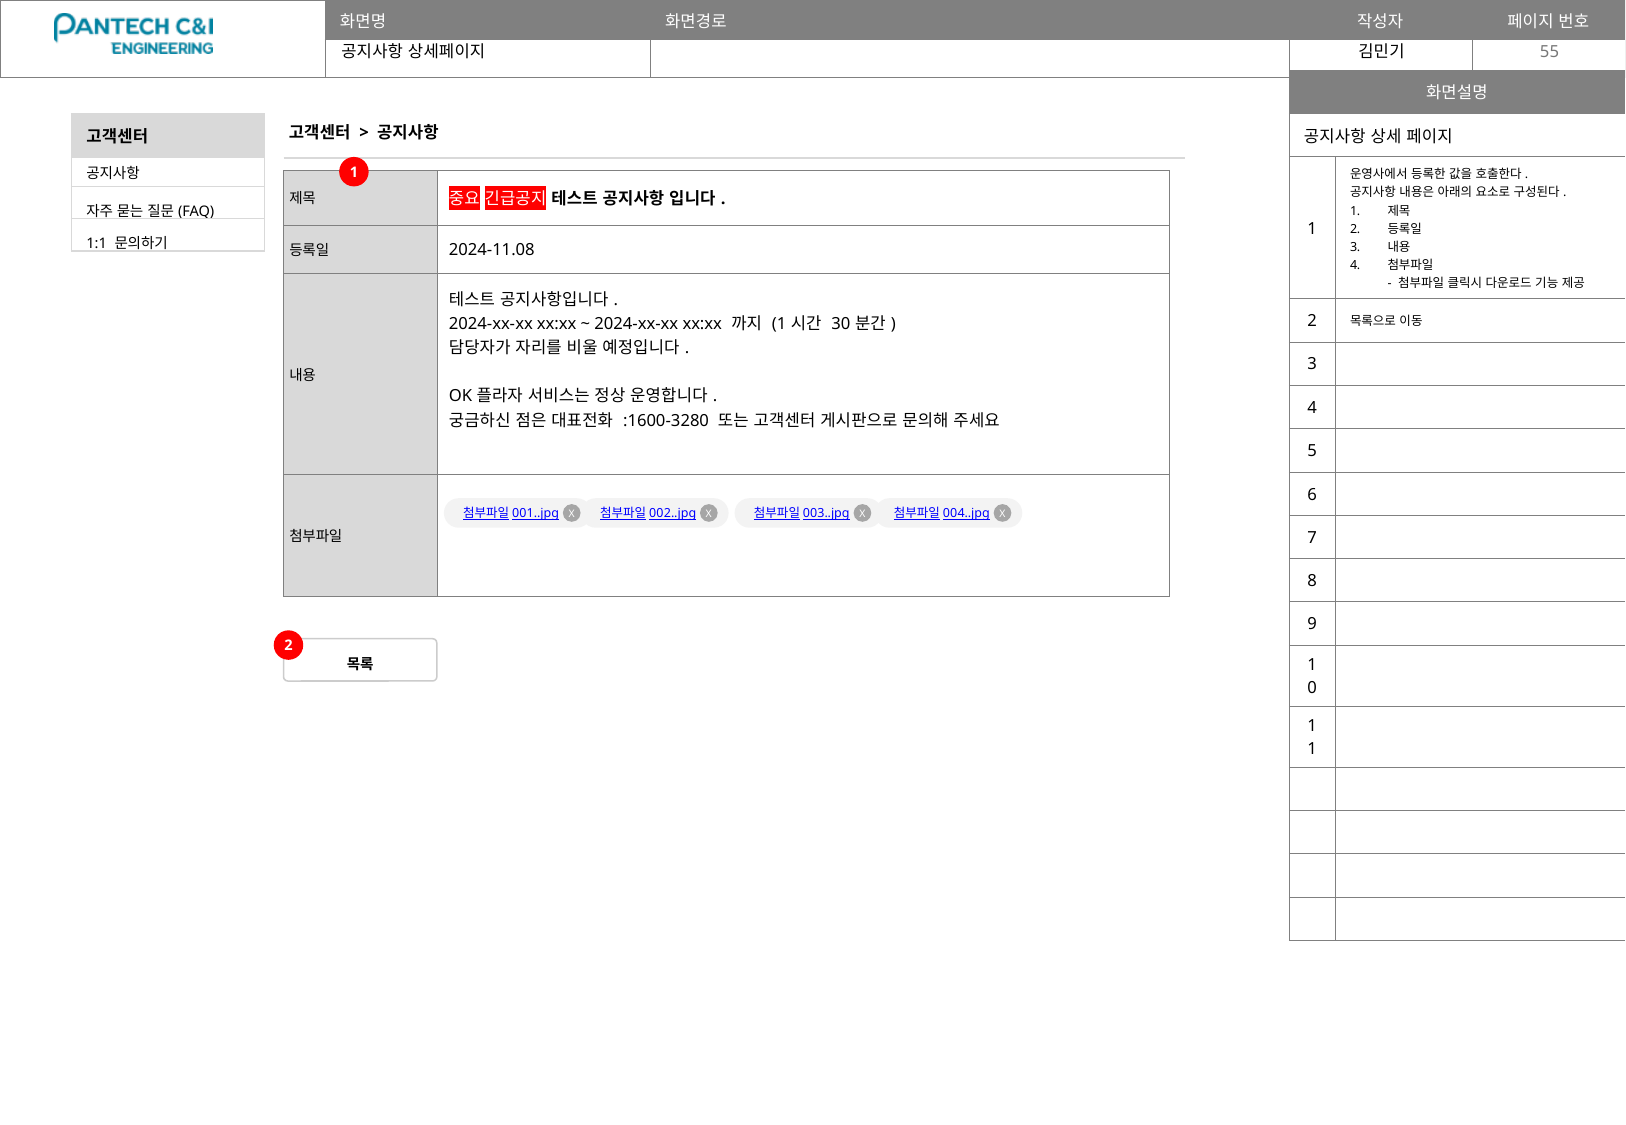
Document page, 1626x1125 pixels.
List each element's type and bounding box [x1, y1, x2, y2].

table_cell [1290, 429, 1335, 472]
table_cell [1290, 707, 1335, 767]
table_cell [1290, 299, 1335, 342]
table_cell [1336, 559, 1625, 601]
table_cell [1336, 157, 1625, 298]
text_box [273, 630, 437, 682]
table_cell [1290, 473, 1335, 515]
table_header [72, 115, 264, 157]
table_cell [1336, 768, 1625, 810]
table_header [438, 171, 1169, 225]
table_cell [284, 475, 437, 596]
table_cell [1336, 854, 1625, 897]
text_box [326, 33, 649, 68]
table_cell [438, 226, 1169, 273]
table_cell [1290, 602, 1335, 645]
table_cell [1290, 854, 1335, 897]
text_box [734, 498, 1023, 528]
table_cell [1336, 386, 1625, 428]
table_cell [72, 219, 264, 250]
table_cell [72, 187, 264, 218]
table_cell [438, 274, 1169, 474]
slide_number [1474, 33, 1625, 70]
table_cell [1336, 898, 1625, 940]
table_cell [72, 158, 264, 186]
table_header [1290, 71, 1625, 113]
table_cell [1336, 473, 1625, 515]
table_cell [1290, 386, 1335, 428]
table_cell [1290, 646, 1335, 706]
table_cell [1336, 602, 1625, 645]
table_cell [1336, 299, 1625, 342]
table_cell [284, 274, 437, 474]
table_cell [1336, 429, 1625, 472]
picture [54, 13, 213, 54]
table_cell [438, 475, 1169, 596]
text_box [273, 109, 574, 155]
text_box [282, 156, 1186, 187]
table_cell [1290, 768, 1335, 810]
table_cell [1336, 707, 1625, 767]
table_cell [1290, 559, 1335, 601]
table_cell [1336, 811, 1625, 853]
table_cell [1290, 114, 1625, 156]
table_cell [1336, 343, 1625, 385]
table_cell [1290, 811, 1335, 853]
table_cell [1336, 516, 1625, 558]
table_cell [1290, 343, 1335, 385]
text_box [443, 498, 729, 528]
table_cell [284, 226, 437, 273]
table_cell [1336, 646, 1625, 706]
table_cell [1290, 898, 1335, 940]
table_cell [1290, 157, 1335, 298]
table_cell [1290, 516, 1335, 558]
table_header [284, 171, 437, 225]
